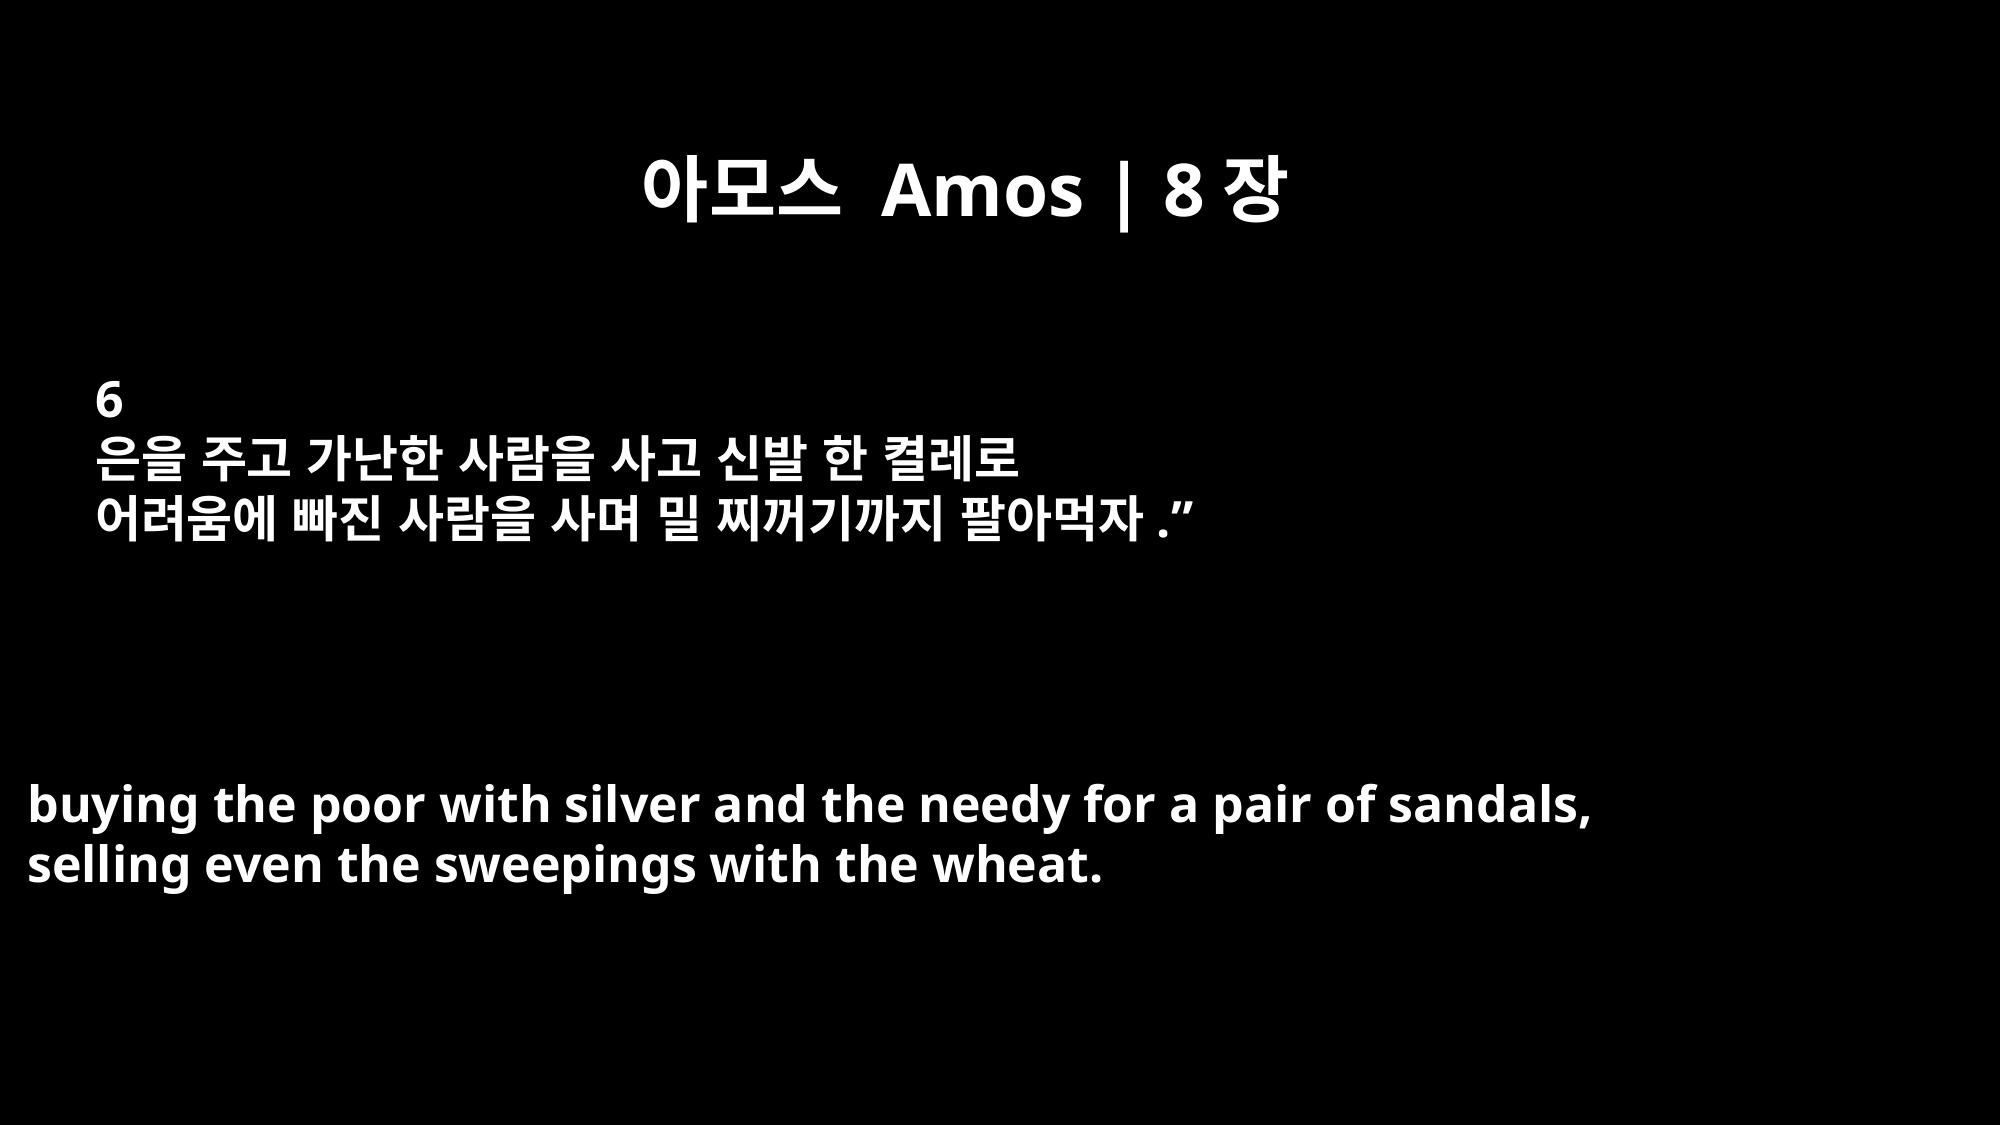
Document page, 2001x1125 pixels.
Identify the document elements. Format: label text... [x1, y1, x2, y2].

text_box 6 은을 주고 가난한 사람을 사고 신발 한 켤레로 어려움에 빠진 사람을 사며 밀 찌꺼기까지 팔아먹자.” [80, 359, 1209, 555]
text_box 아모스 Amos | 8장 [627, 136, 1305, 239]
text_box buying the poor with silver and the needy for a pair of sandals, selling even the sweepings with the wheat. [12, 764, 1622, 900]
